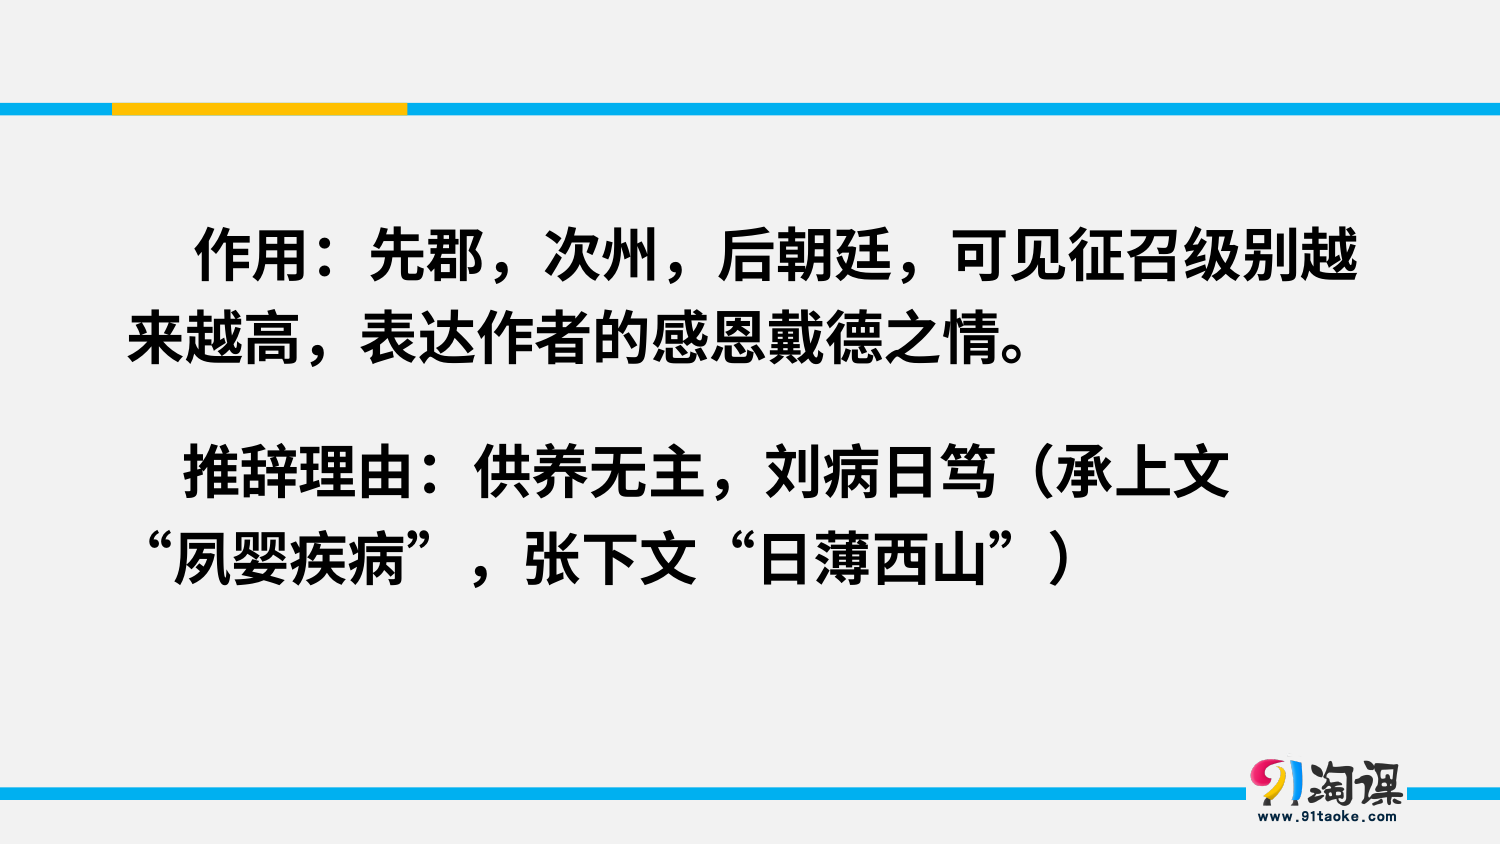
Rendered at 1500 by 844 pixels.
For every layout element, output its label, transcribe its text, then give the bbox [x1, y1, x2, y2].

text_box 推辞理由：供养无主，刘病日笃（承上文“夙婴疾病”，张下文“日薄西山”） [100, 410, 1357, 600]
picture [1245, 750, 1408, 832]
text_box 作用：先郡，次州，后朝廷，可见征召级别越来越高，表达作者的感恩戴德之情。 [112, 197, 1400, 379]
